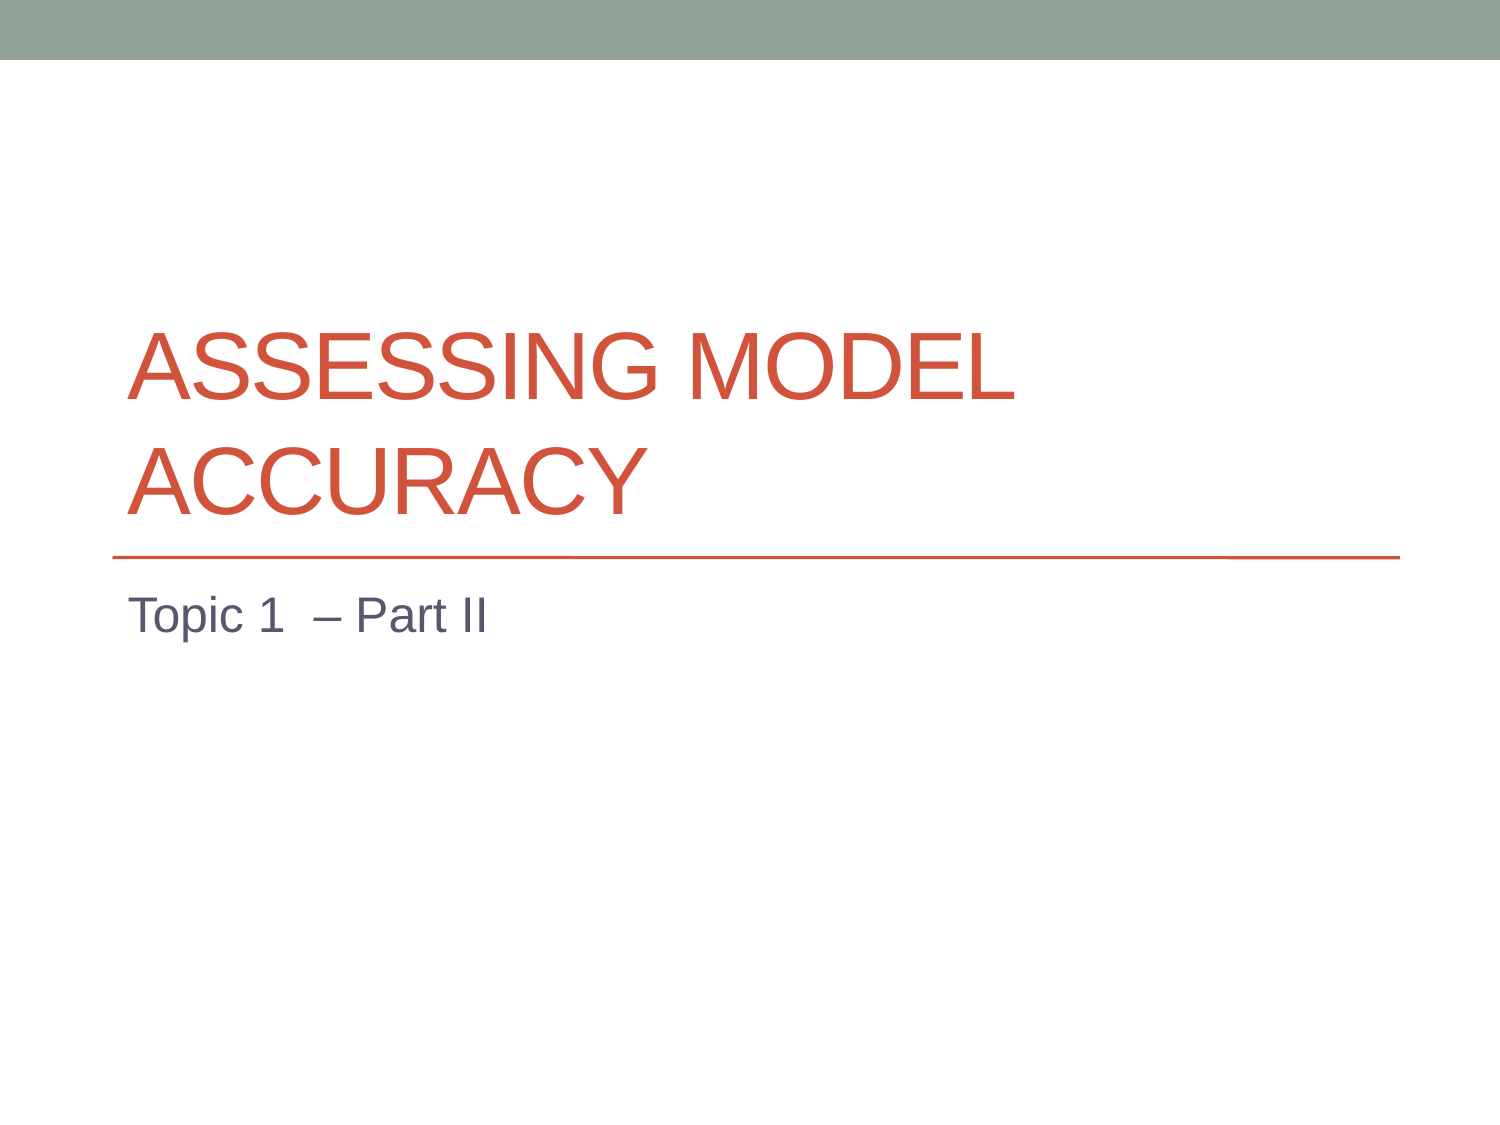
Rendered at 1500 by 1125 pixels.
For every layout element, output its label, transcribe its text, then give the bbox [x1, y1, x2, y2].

subtitle Topic 1 – Part II [112, 575, 1163, 863]
title Assessing model accuracy [112, 224, 1400, 542]
